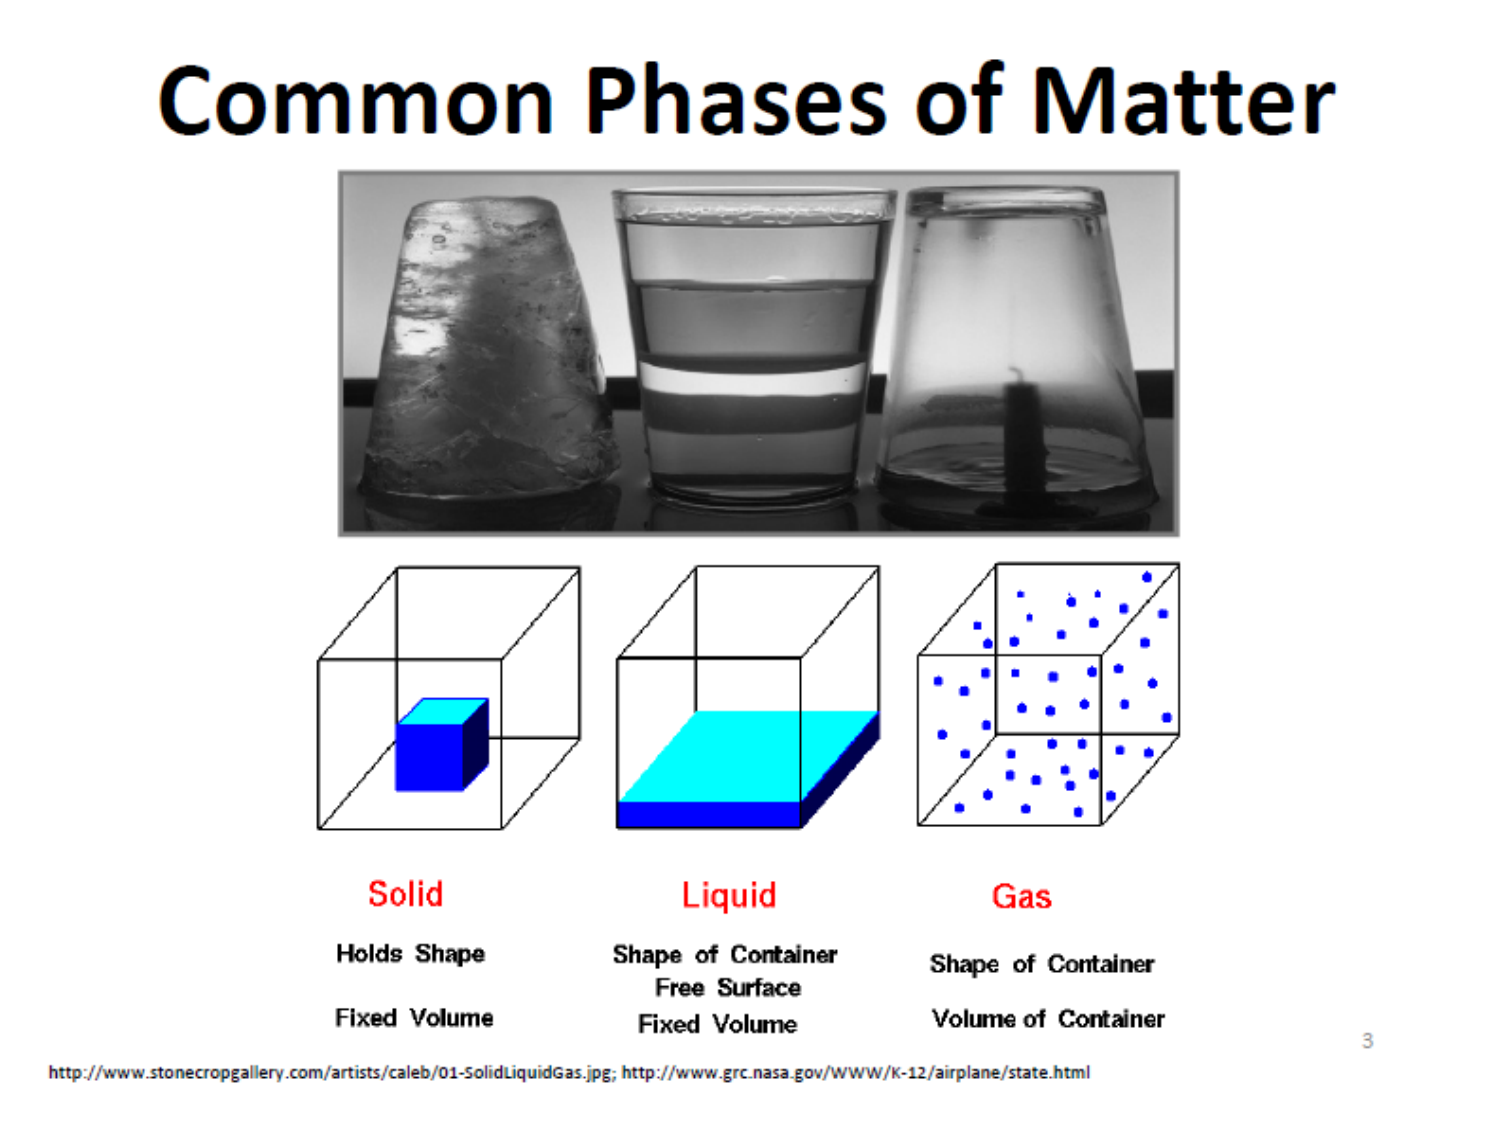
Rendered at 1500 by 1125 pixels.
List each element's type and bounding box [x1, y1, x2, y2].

picture [37, 41, 1438, 1113]
